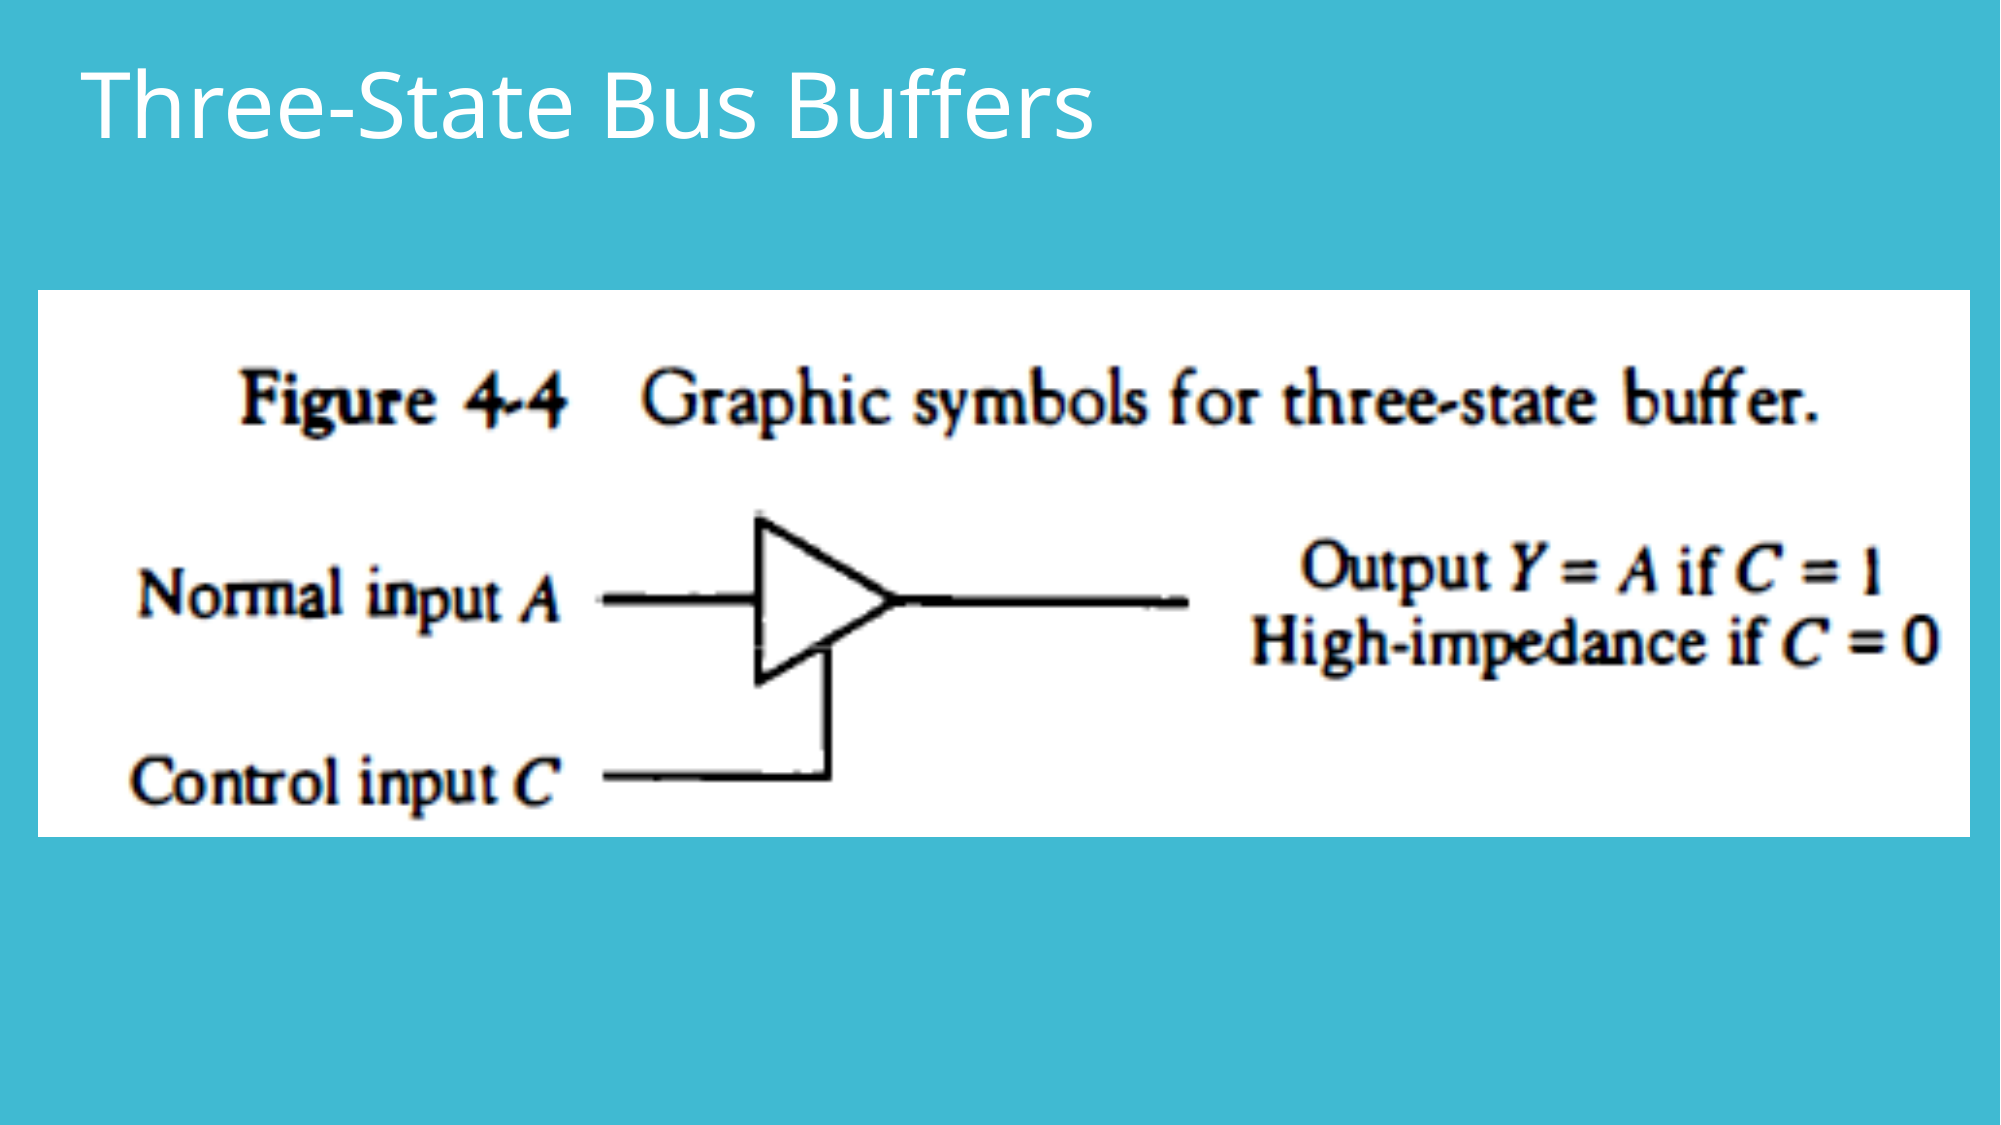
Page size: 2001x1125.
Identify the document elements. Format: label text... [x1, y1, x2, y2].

picture [38, 290, 1970, 838]
title Three-State Bus Buffers [64, 0, 1790, 218]
